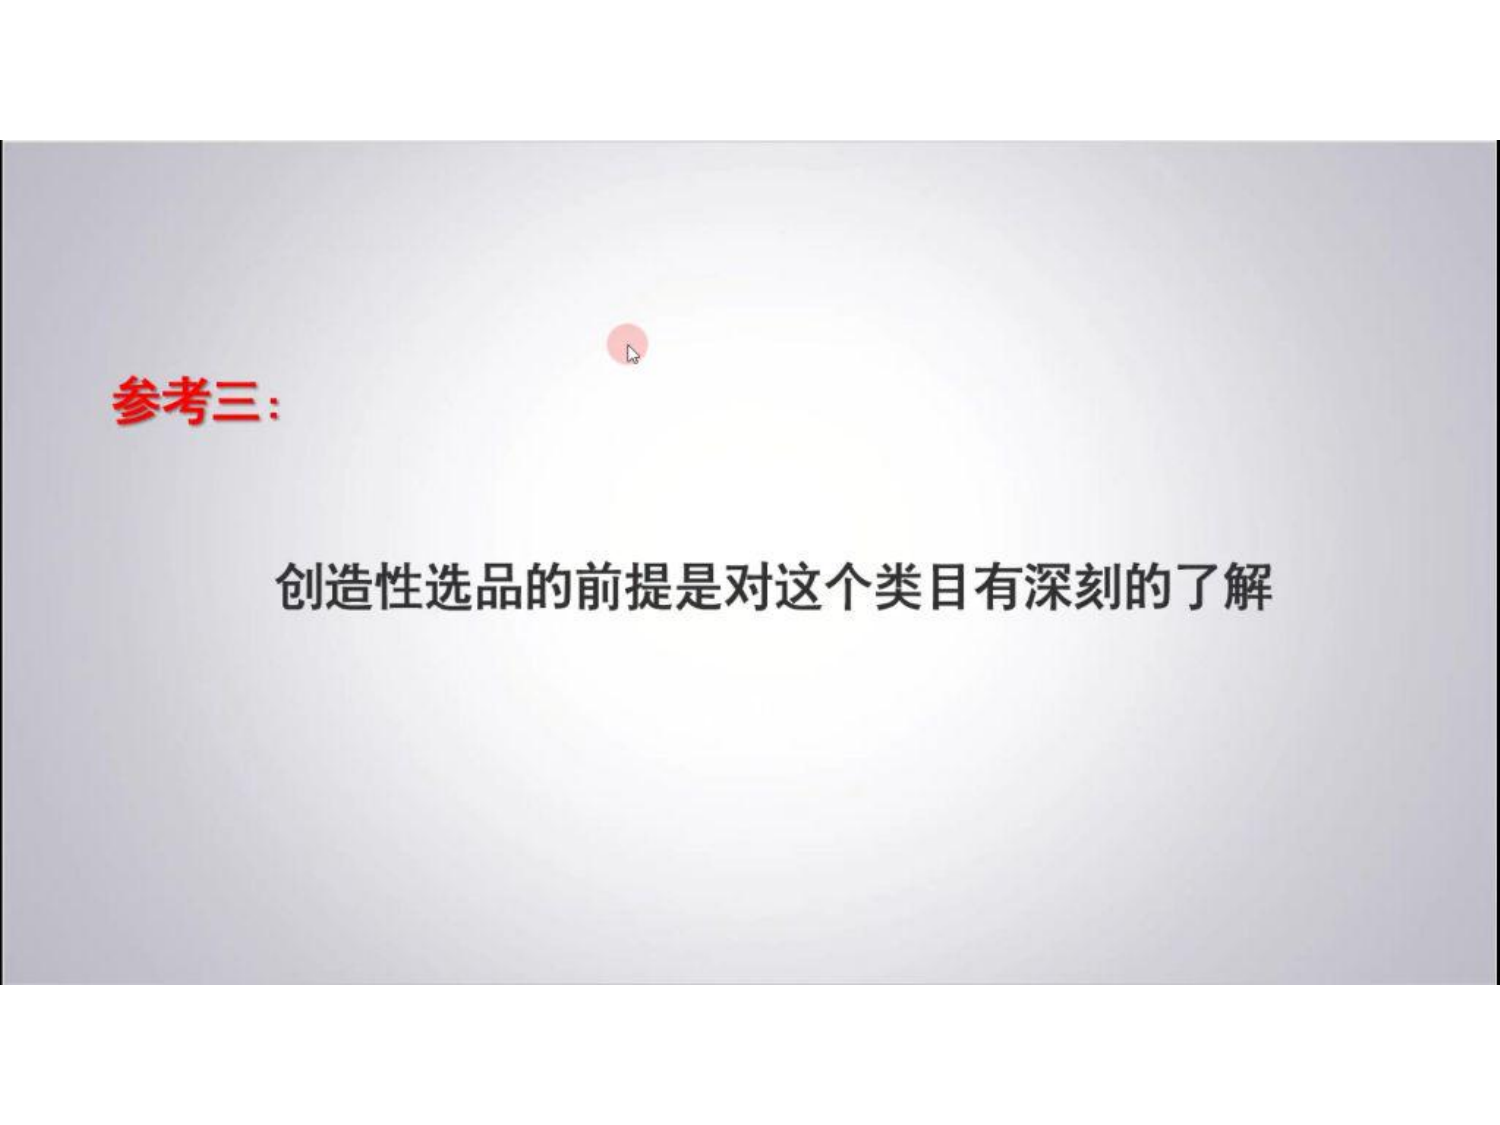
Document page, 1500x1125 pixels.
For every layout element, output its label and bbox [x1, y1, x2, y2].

picture [0, 140, 1500, 985]
